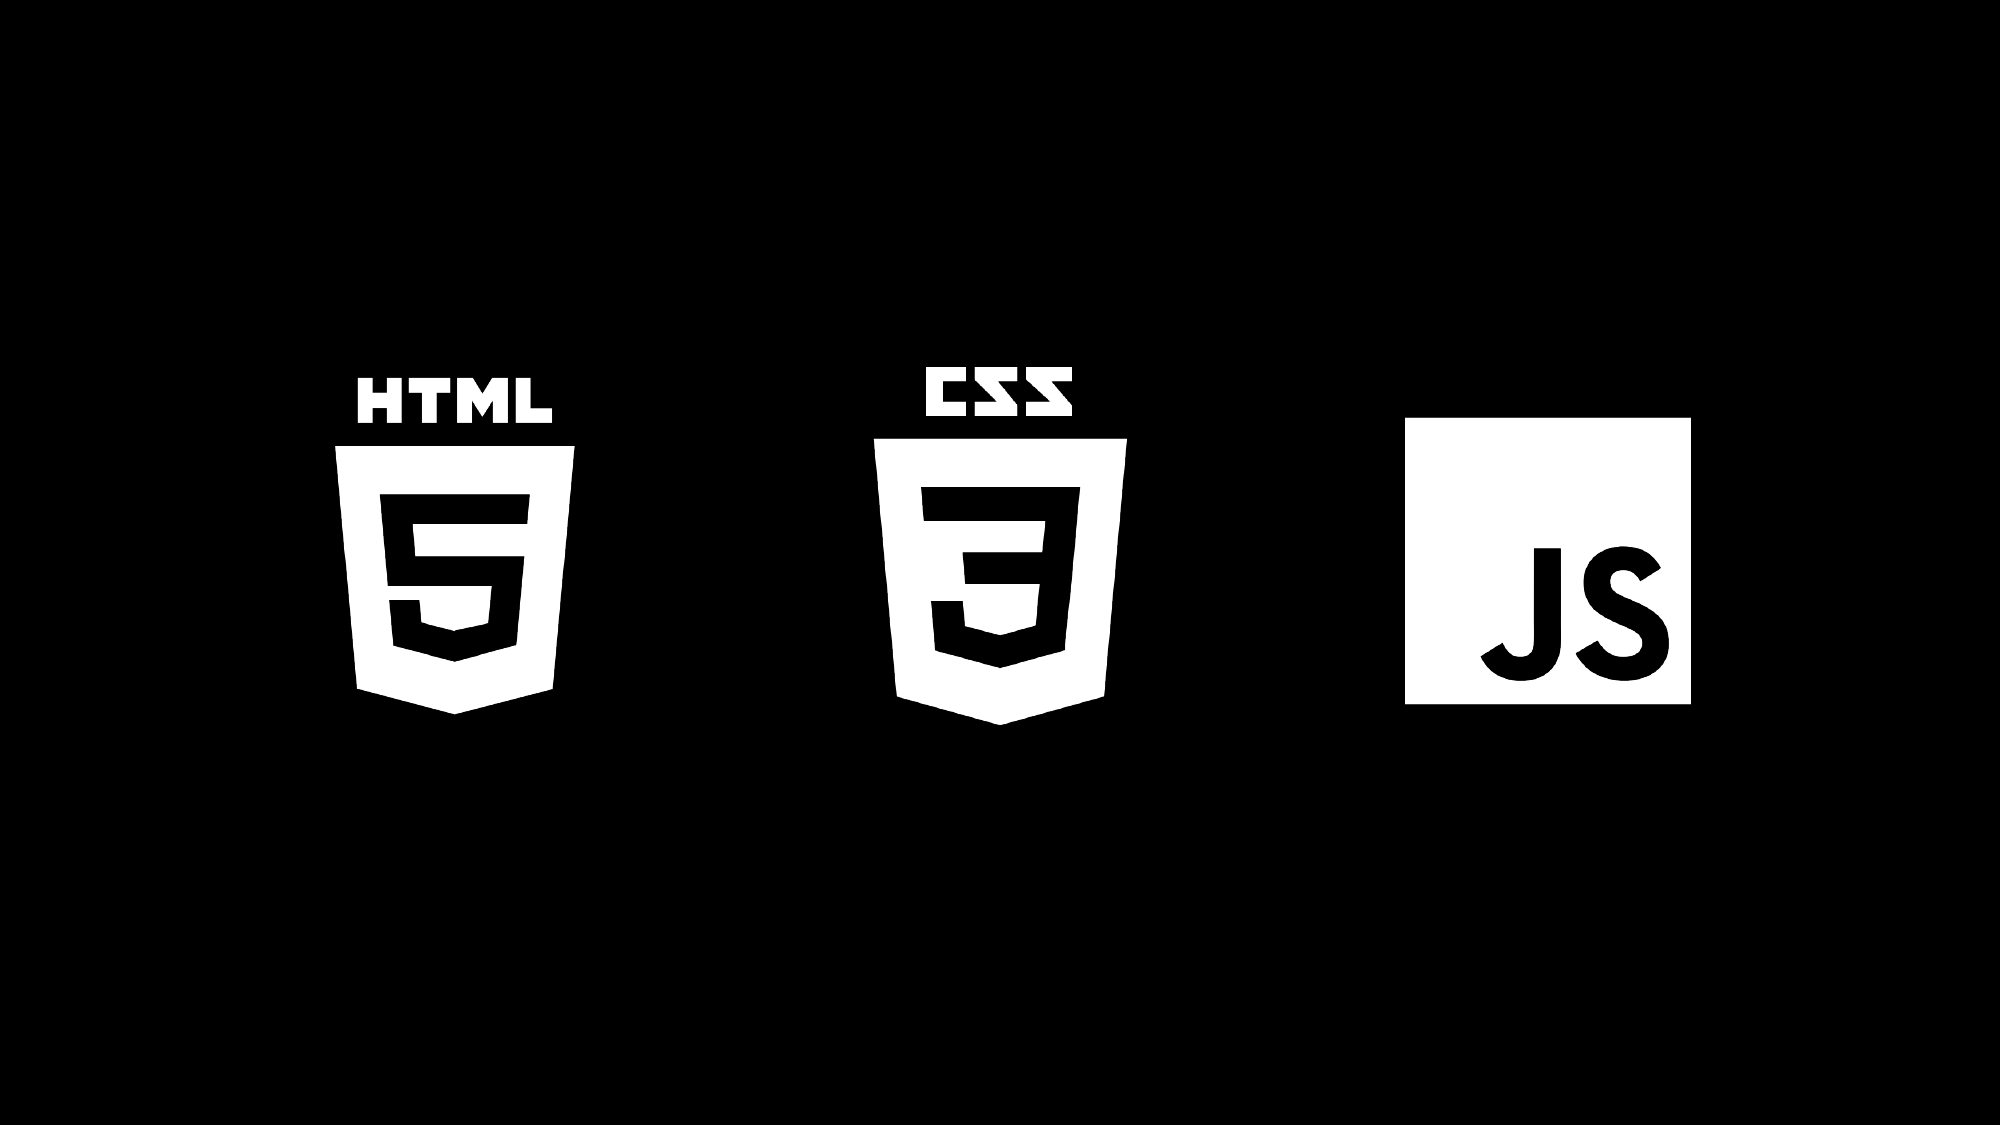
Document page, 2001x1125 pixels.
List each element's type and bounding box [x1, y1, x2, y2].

picture [281, 372, 628, 719]
picture [817, 363, 1183, 730]
picture [1399, 415, 1694, 710]
